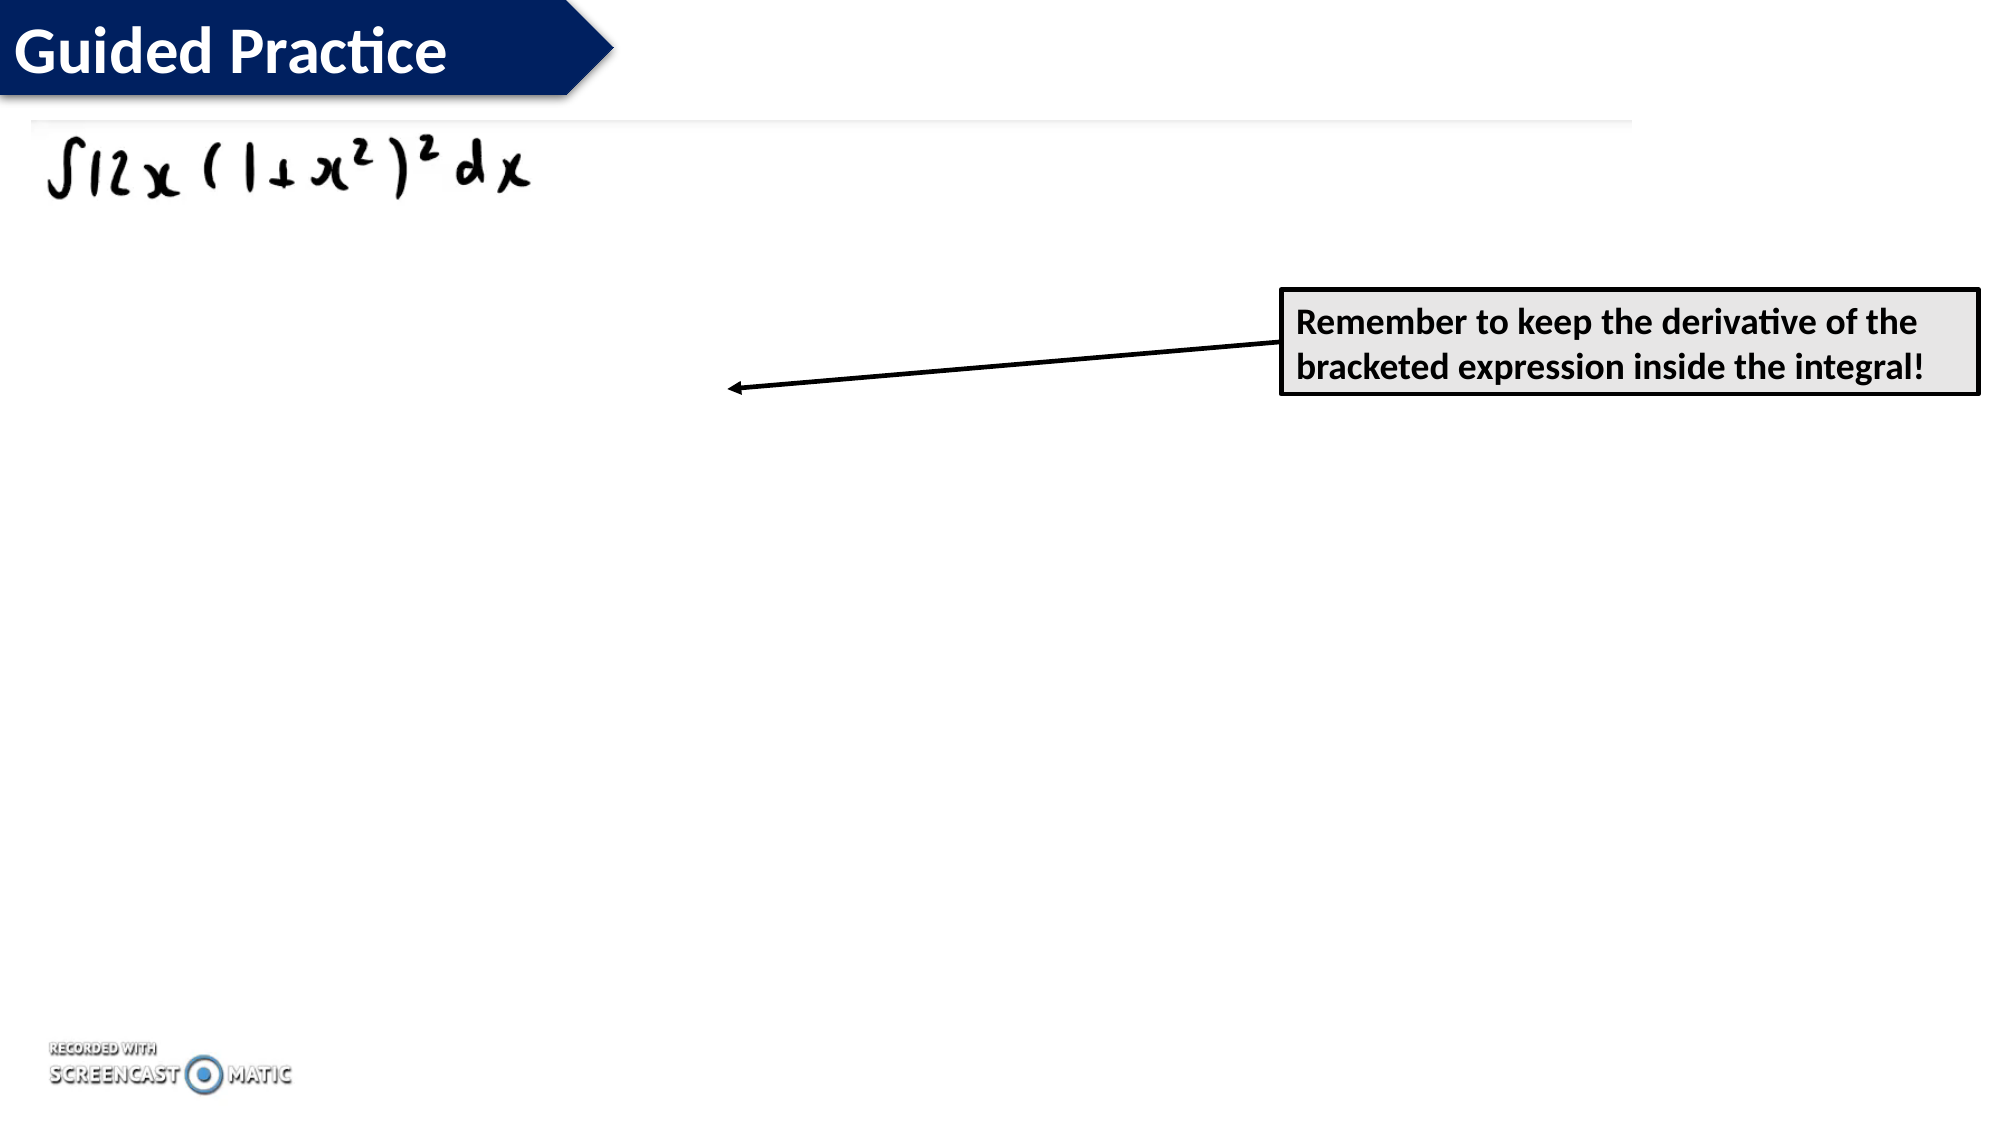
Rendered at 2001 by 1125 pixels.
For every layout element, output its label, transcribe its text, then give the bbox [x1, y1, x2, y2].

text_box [727, 342, 1282, 389]
text_box Guided Practice [0, 0, 614, 95]
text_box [30, 119, 1632, 1107]
text_box Remember to keep the derivative of the bracketed expression inside the integral! [1632, 289, 1979, 395]
